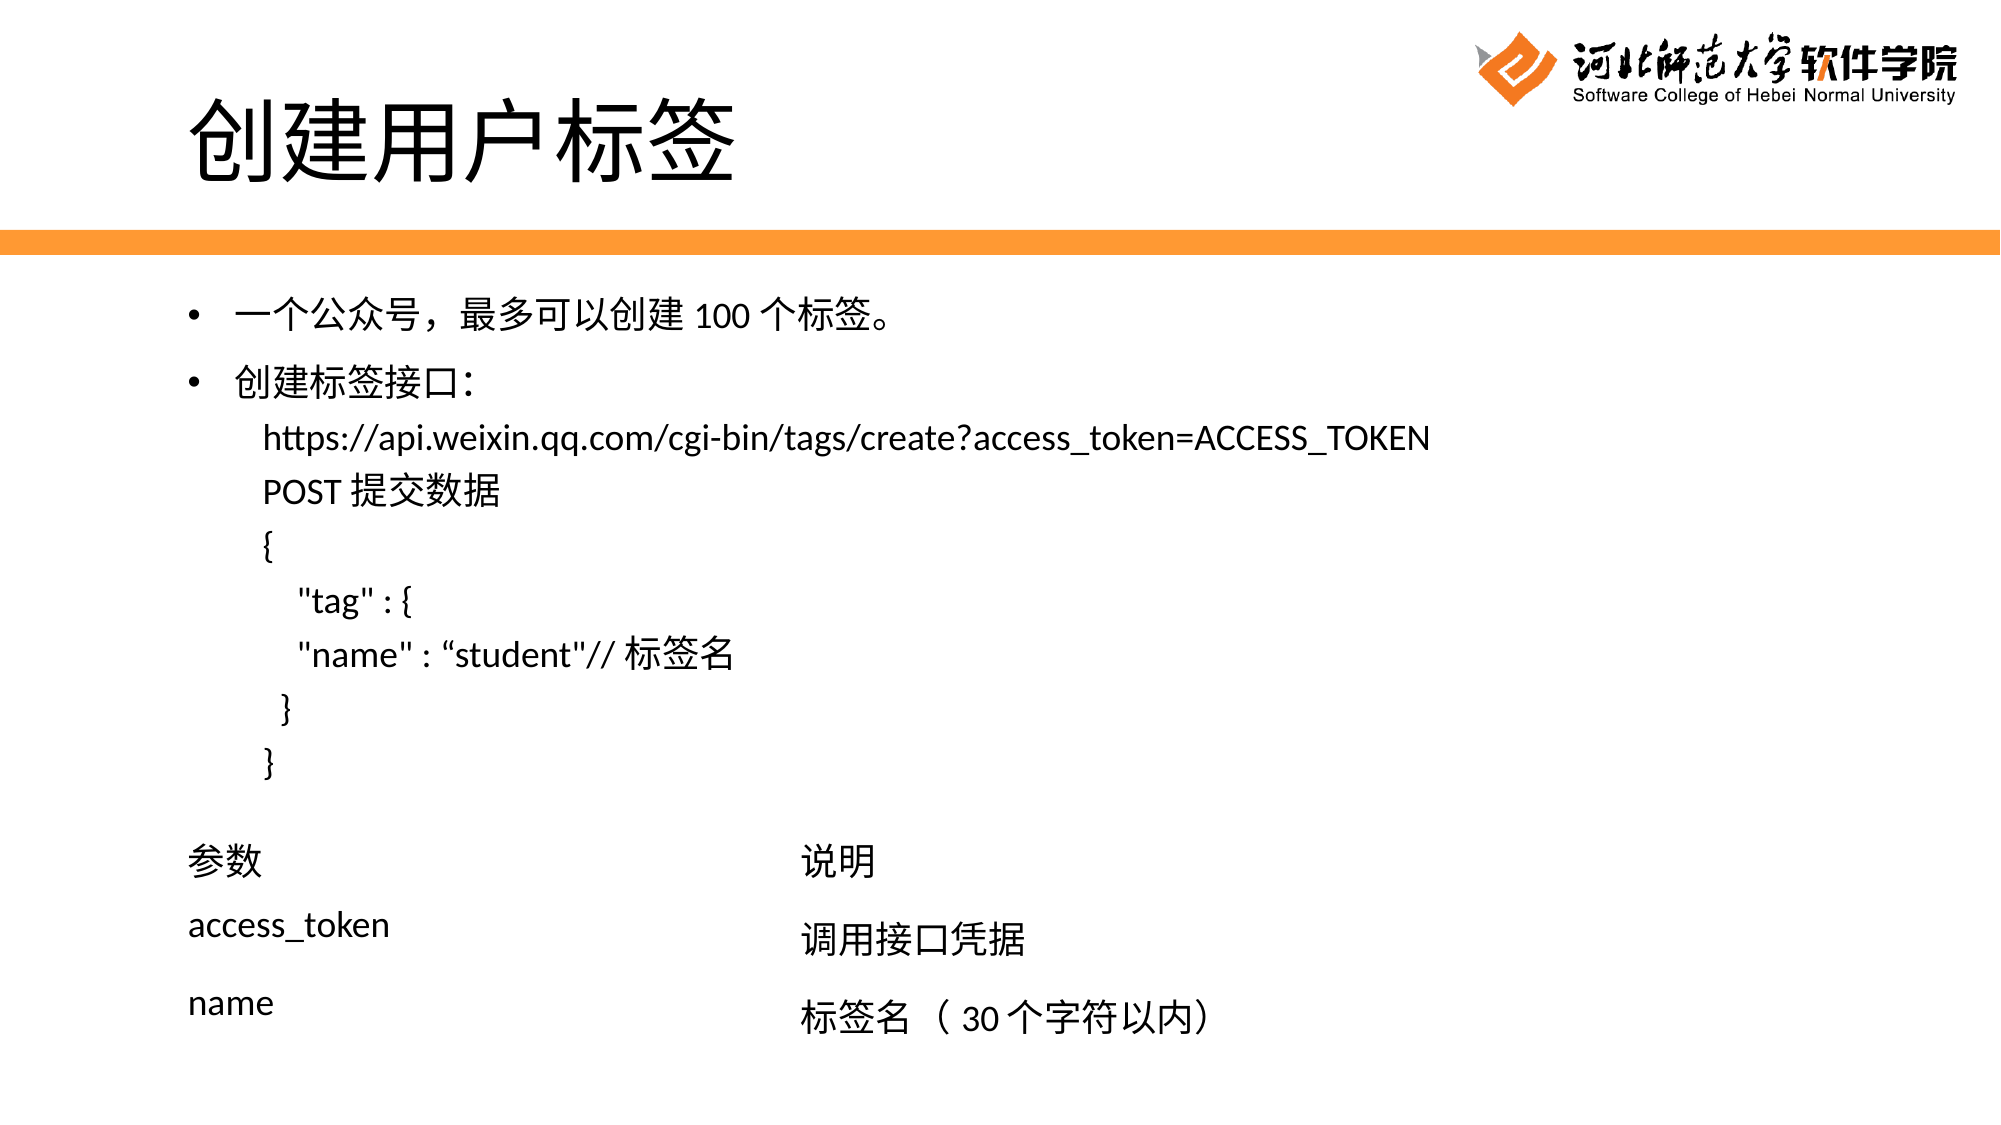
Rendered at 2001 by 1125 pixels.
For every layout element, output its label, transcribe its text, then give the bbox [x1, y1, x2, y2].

table_cell name [173, 980, 786, 1058]
table_header 参数 [173, 824, 786, 902]
table_header 说明 [786, 824, 1398, 902]
table_cell 调用接口凭据 [786, 902, 1398, 980]
picture [1475, 31, 1957, 107]
table_cell access_token [173, 902, 786, 980]
list 创建用户标签 [172, 89, 1000, 202]
text_box 一个公众号，最多可以创建100个标签。 创建标签接口： https://api.weixin.qq.com/cgi-bin/tags/create?access_token=ACCESS_TOKEN POST提交数据 { "tag" : { "name" : “student"//标签名 } } [172, 261, 1770, 791]
table_cell 标签名（30个字符以内） [786, 980, 1398, 1058]
